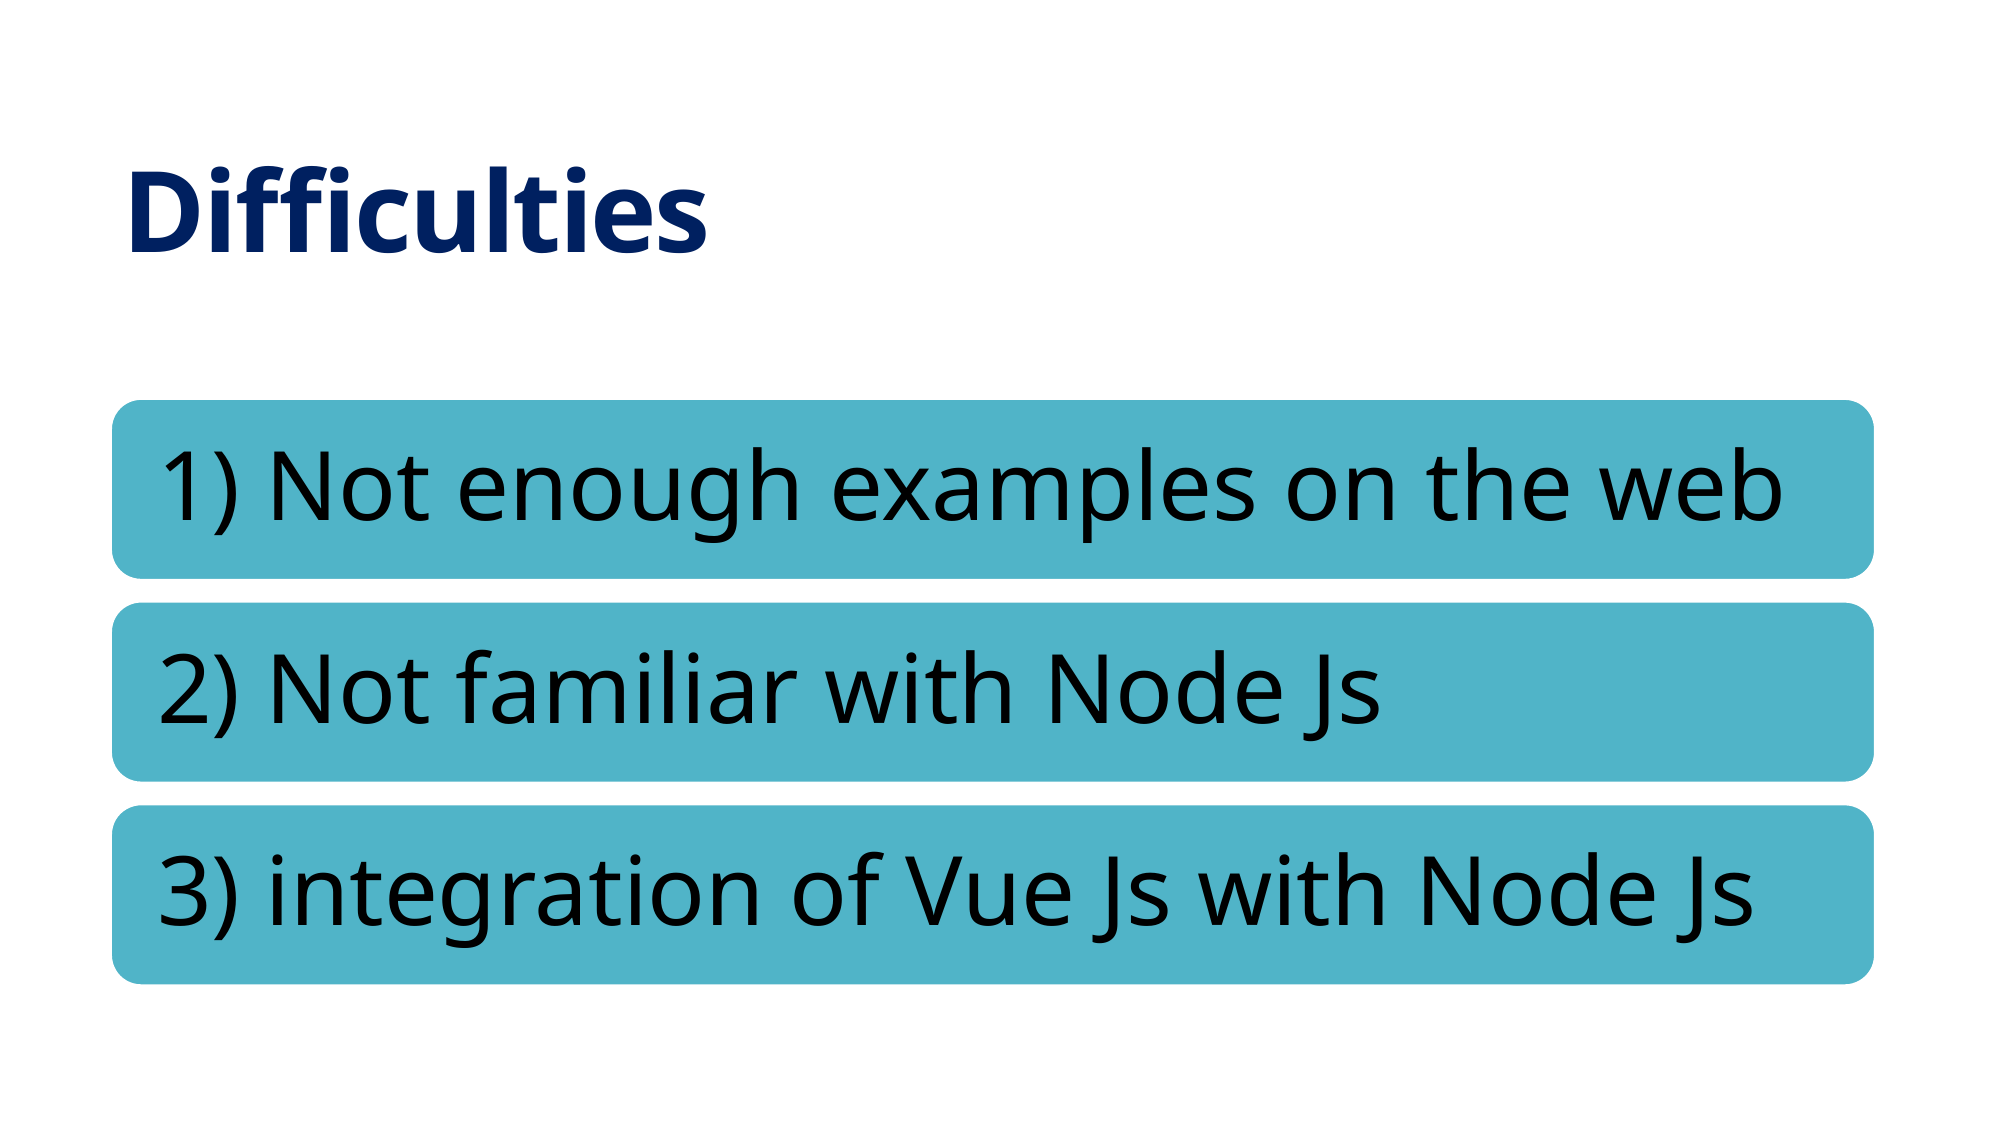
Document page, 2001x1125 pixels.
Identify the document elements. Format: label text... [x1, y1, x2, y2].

title Difficulties [107, 81, 1875, 354]
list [110, 396, 1876, 988]
